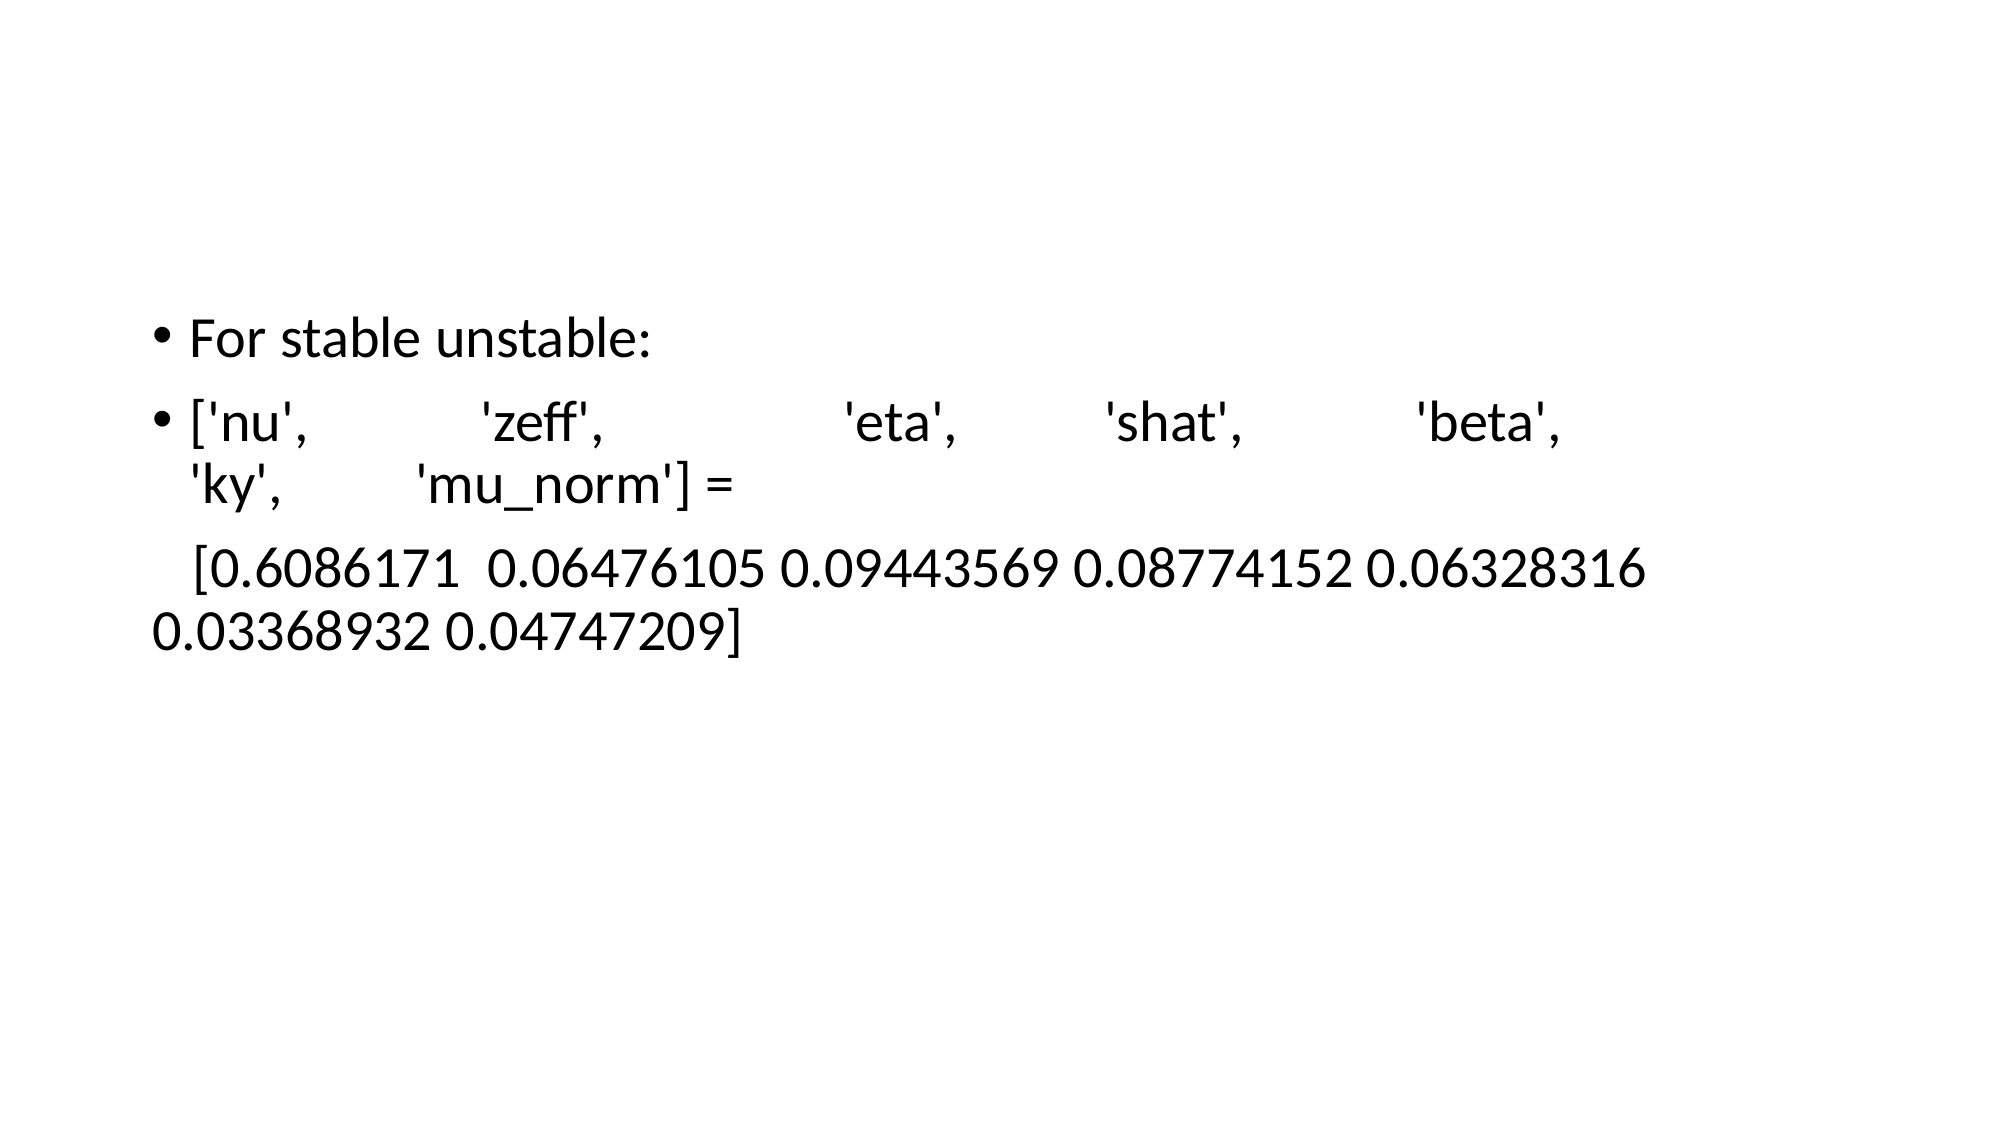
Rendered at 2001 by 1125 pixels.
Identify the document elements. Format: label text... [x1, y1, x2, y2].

list For stable unstable: ['nu', 'zeff', 'eta', 'shat', 'beta', 'ky', 'mu_norm'] = [0.6086171 0.06476105 0.09443569 0.08774152 0.06328316 0.03368932 0.04747209] [137, 299, 1863, 1014]
